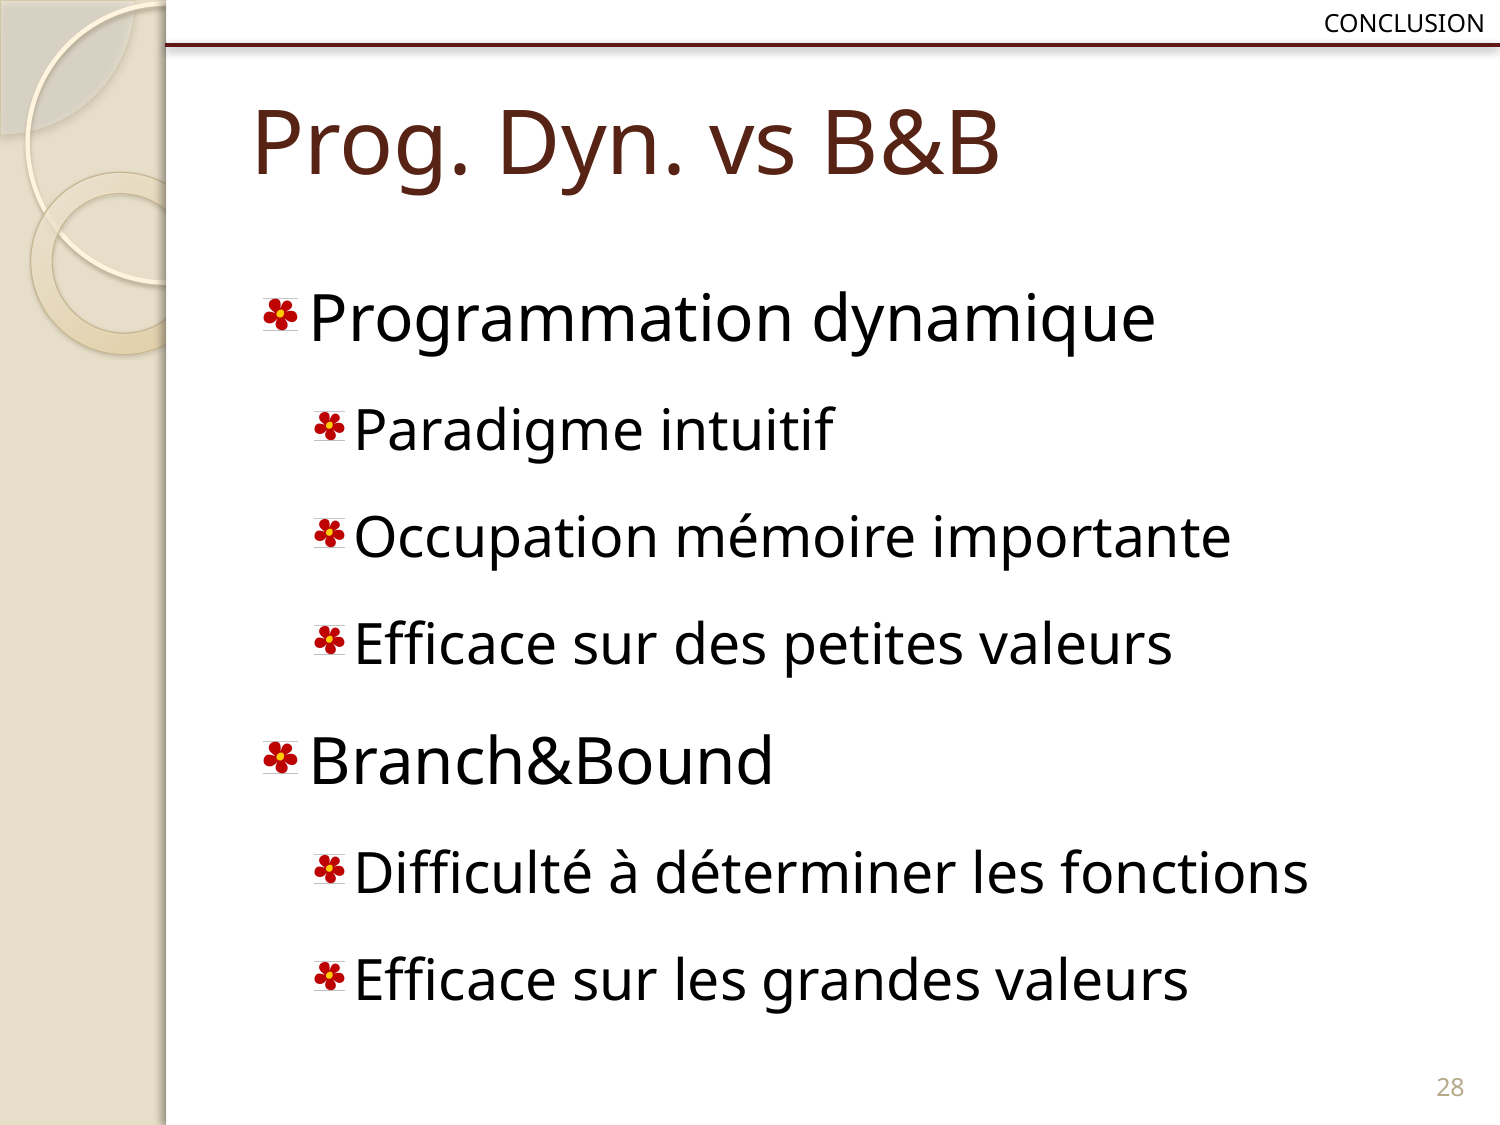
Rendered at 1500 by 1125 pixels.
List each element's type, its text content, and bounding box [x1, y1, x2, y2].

picture [314, 513, 356, 555]
picture [314, 620, 356, 662]
title Prog. Dyn. vs B&B [235, 46, 1466, 233]
list Programmation dynamique Paradigme intuitif Occupation mémoire importante Efficace sur des petites valeurs Branch&Bound Difficulté à déterminer les fonctions Efficace sur les grandes valeurs [235, 237, 1466, 1025]
picture [314, 849, 356, 891]
picture [263, 735, 311, 782]
slide_number 27 [1413, 1034, 1488, 1113]
list Conclusion [165, 0, 1500, 46]
picture [314, 956, 356, 998]
picture [314, 406, 356, 448]
picture [263, 292, 311, 339]
